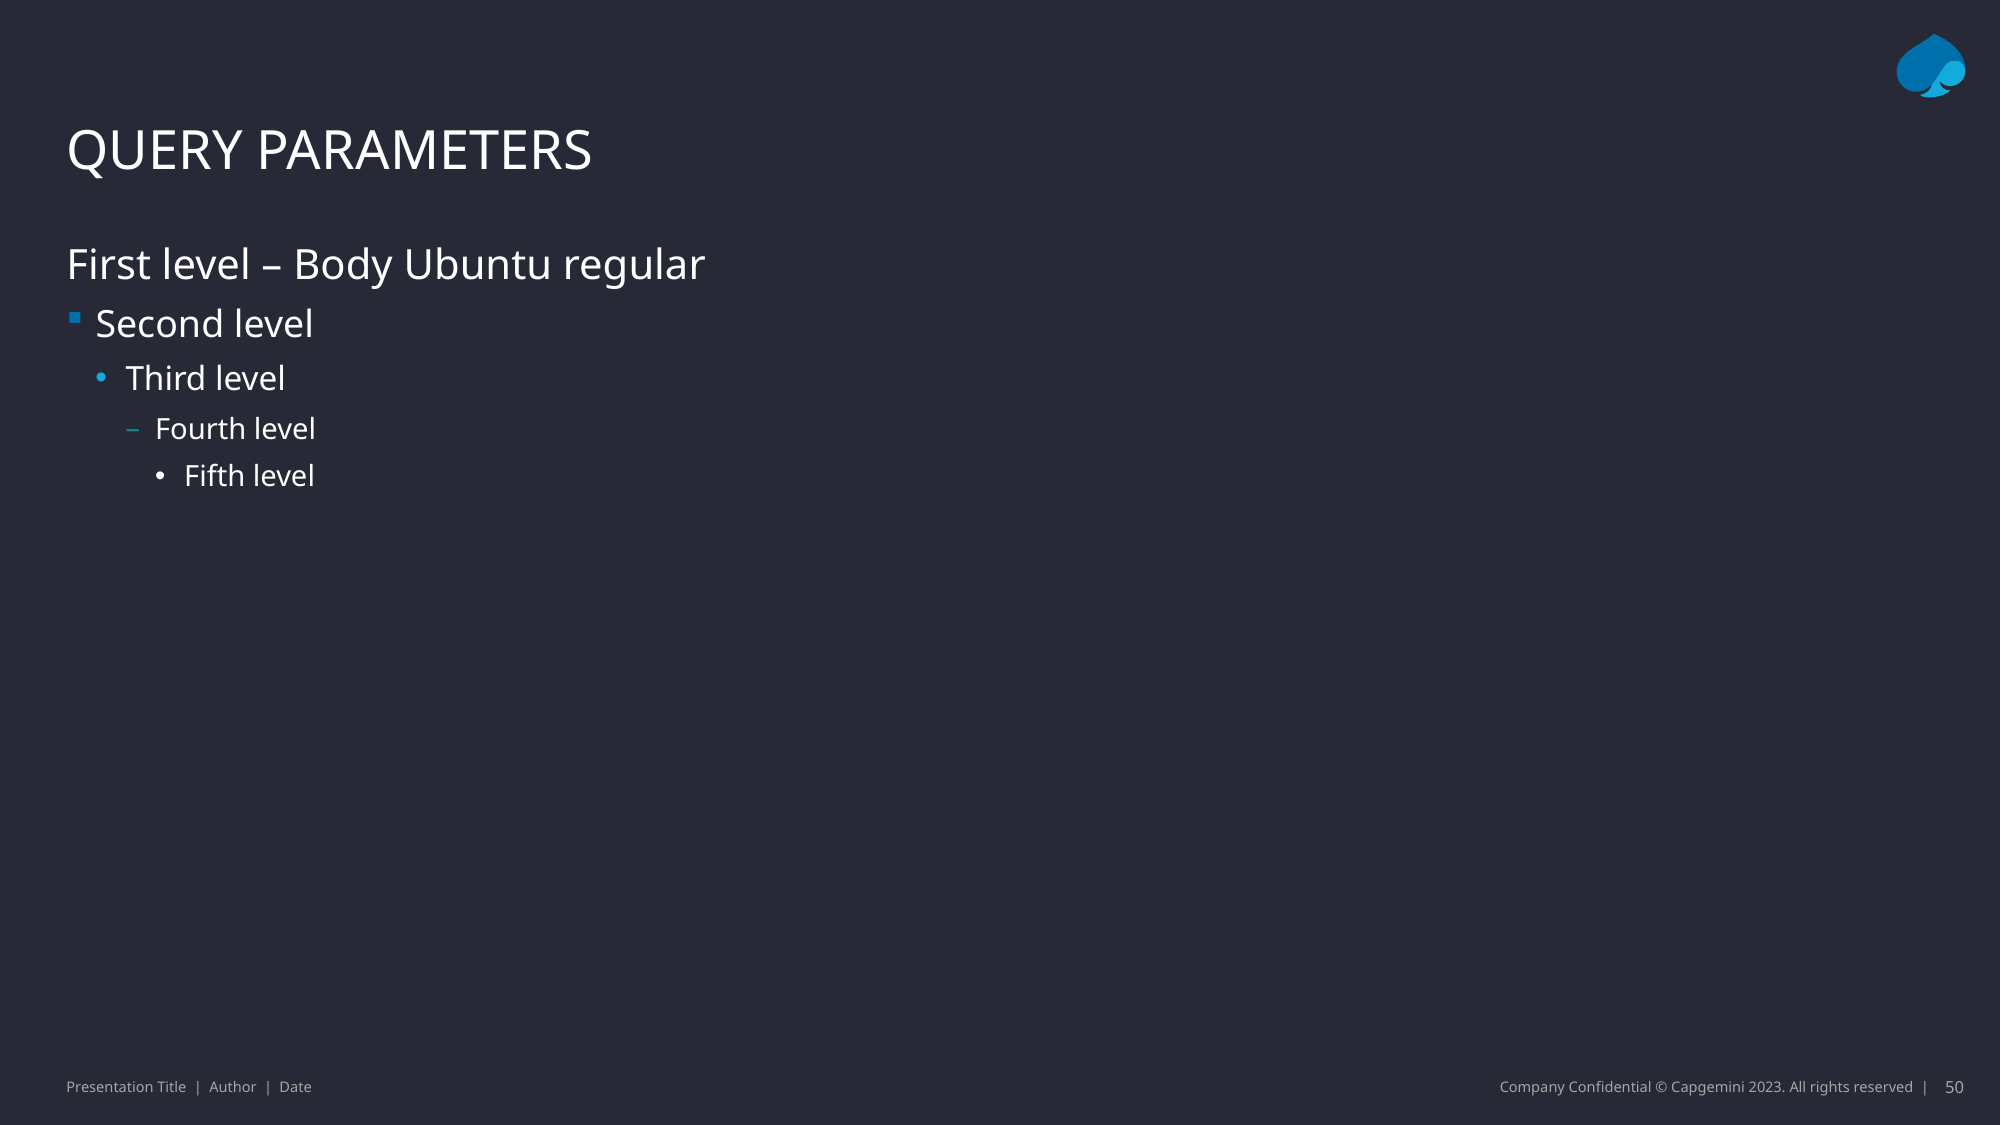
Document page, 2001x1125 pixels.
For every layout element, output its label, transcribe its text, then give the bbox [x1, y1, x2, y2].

title Query parameters [66, 63, 1863, 182]
list First level – Body Ubuntu regular Second level Third level Fourth level Fifth level [66, 237, 1938, 1050]
